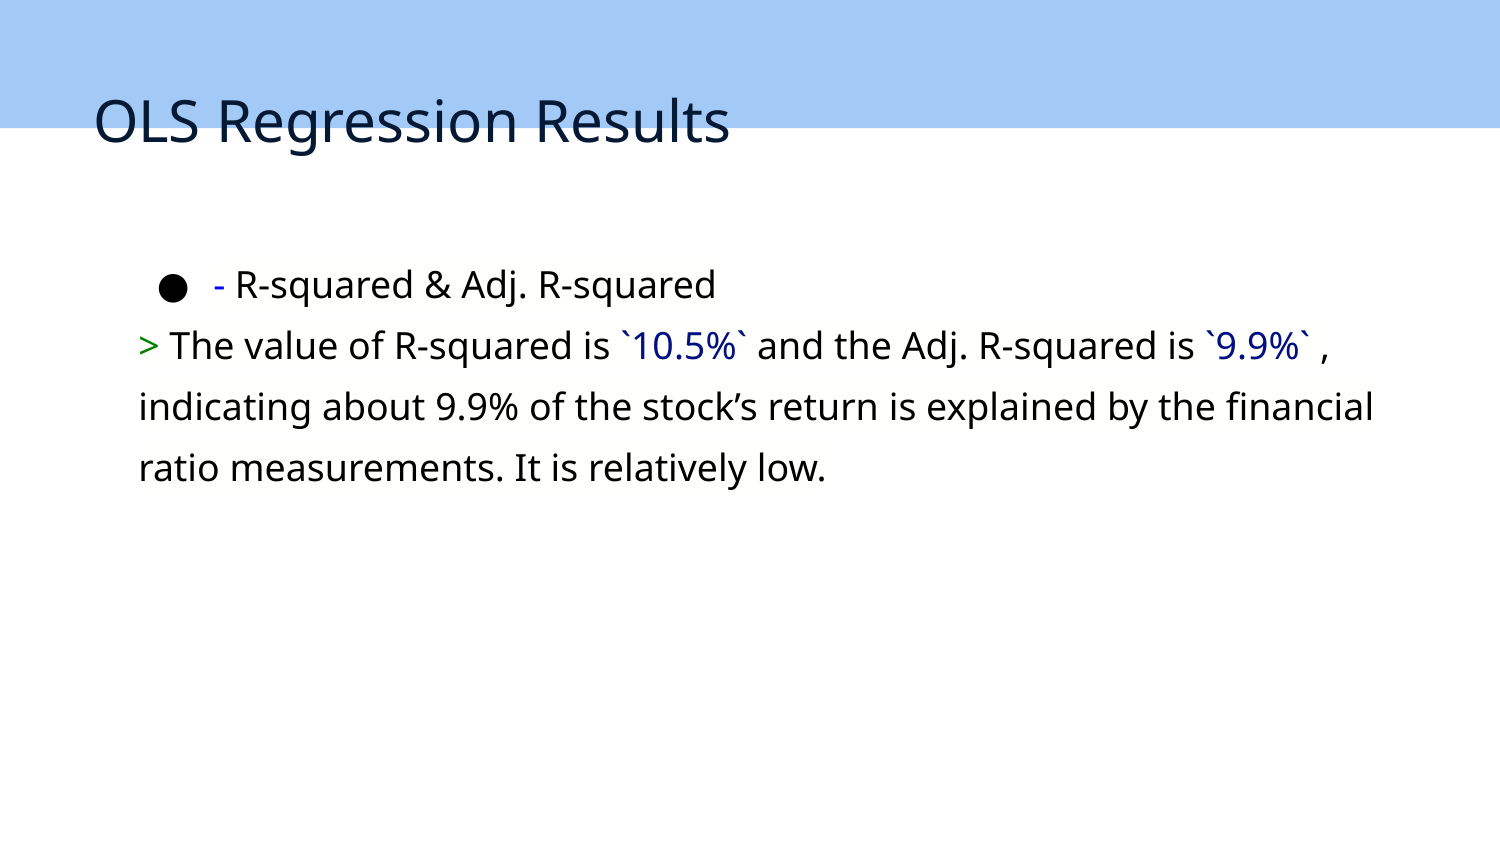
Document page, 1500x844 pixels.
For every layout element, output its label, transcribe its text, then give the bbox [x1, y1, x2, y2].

title OLS Regression Results [78, 69, 1238, 164]
text_box - R-squared & Adj. R-squared > The value of R-squared is `10.5%` and the Adj. R-squared is `9.9%` , indicating about 9.9% of the stock’s return is explained by the financial ratio measurements. It is relatively low. [123, 185, 1407, 625]
